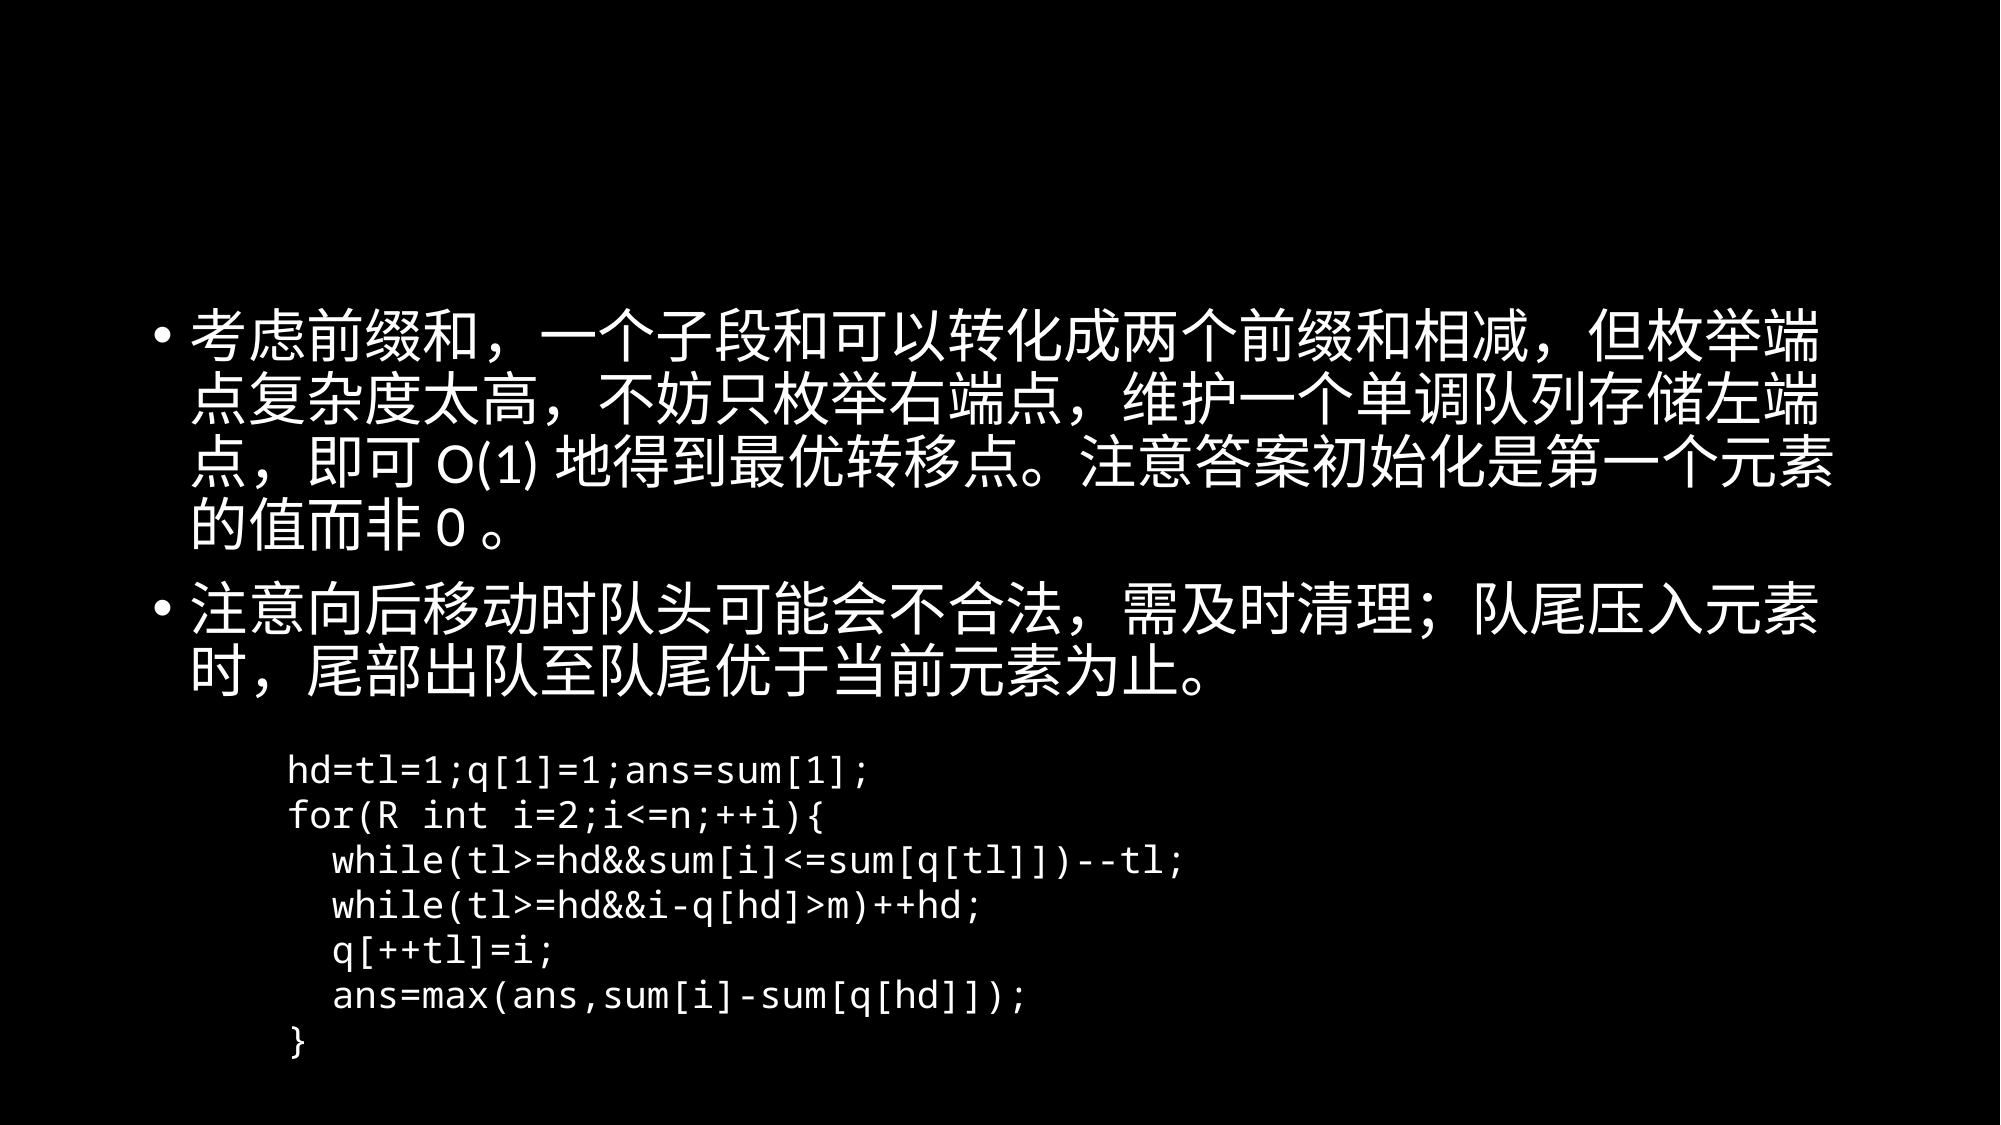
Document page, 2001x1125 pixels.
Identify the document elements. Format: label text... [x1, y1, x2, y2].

text_box hd=tl=1;q[1]=1;ans=sum[1]; for(R int i=2;i<=n;++i){ while(tl>=hd&&sum[i]<=sum[q[tl]])--tl; while(tl>=hd&&i-q[hd]>m)++hd; q[++tl]=i; ans=max(ans,sum[i]-sum[q[hd]]); } [272, 739, 1202, 1069]
list 考虑前缀和，一个子段和可以转化成两个前缀和相减，但枚举端点复杂度太高，不妨只枚举右端点，维护一个单调队列存储左端点，即可O(1)地得到最优转移点。注意答案初始化是第一个元素的值而非0。 注意向后移动时队头可能会不合法，需及时清理；队尾压入元素时，尾部出队至队尾优于当前元素为止。 [137, 299, 1863, 1014]
